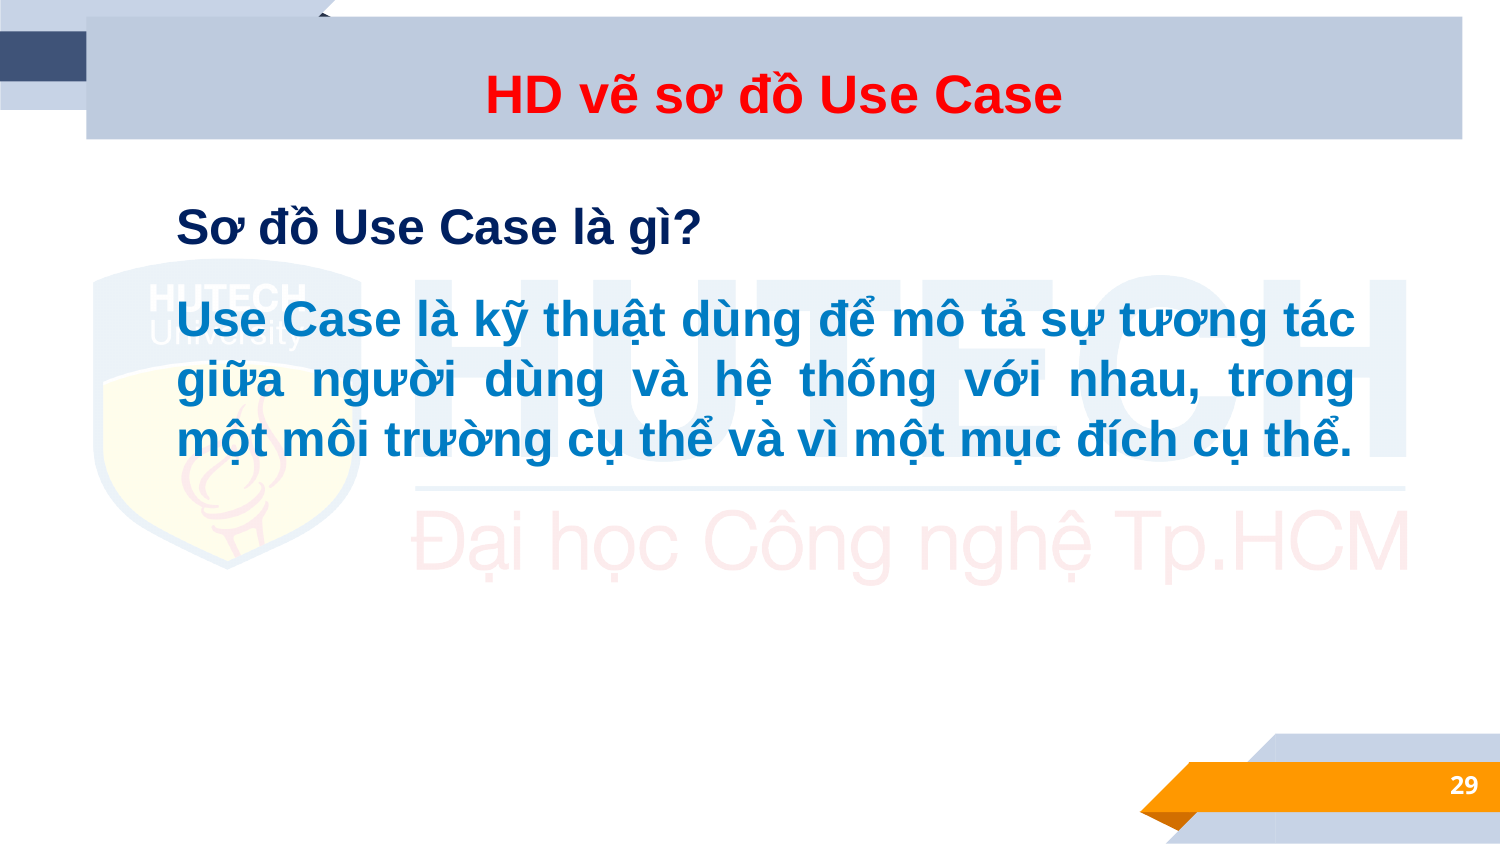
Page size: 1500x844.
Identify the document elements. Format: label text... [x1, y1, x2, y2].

text_box HD vẽ sơ đồ Use Case [86, 16, 1463, 140]
text_box Use Case là kỹ thuật dùng để mô tả sự tương tác giữa người dùng và hệ thống với nhau, trong một môi trường cụ thể và vì một mục đích cụ thể. [161, 279, 1372, 474]
slide_number 29 [1249, 760, 1494, 813]
picture [0, 181, 1500, 663]
text_box Sơ đồ Use Case là gì? [161, 187, 1447, 263]
